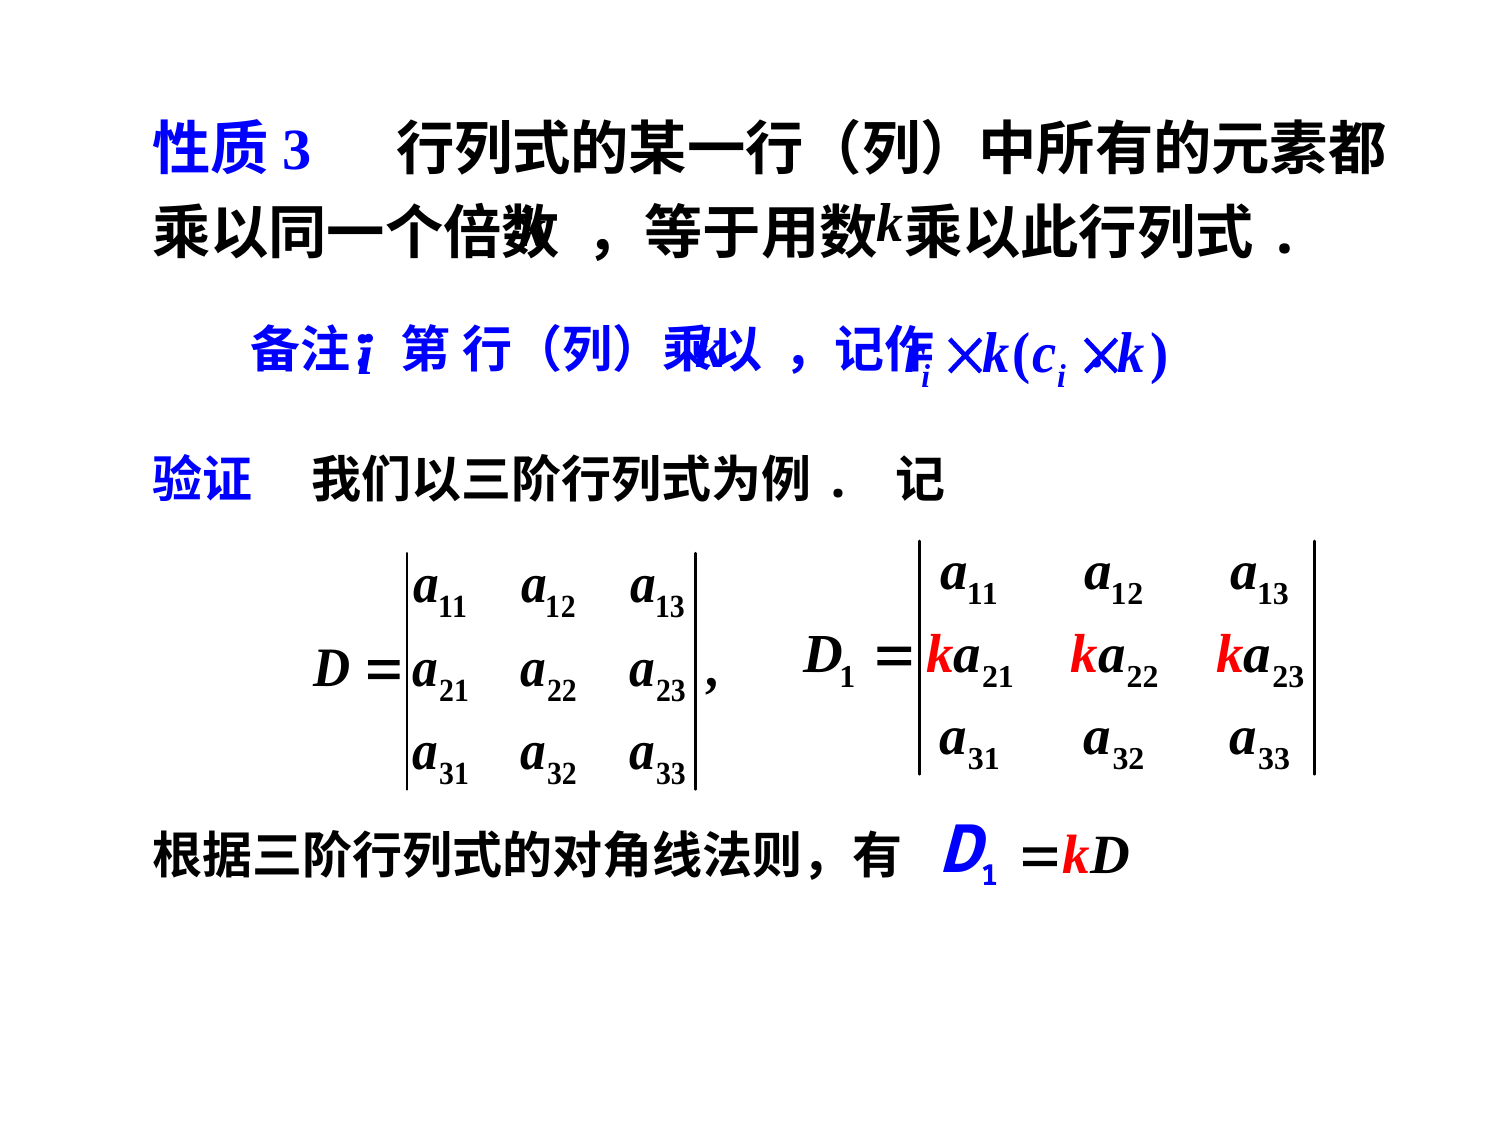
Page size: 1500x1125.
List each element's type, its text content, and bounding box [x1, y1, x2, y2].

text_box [791, 529, 1330, 788]
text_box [867, 191, 918, 256]
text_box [511, 196, 562, 261]
text_box 我们以三阶行列式为例. 记 [296, 440, 972, 516]
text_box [1009, 822, 1139, 888]
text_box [348, 321, 385, 386]
text_box D1 [926, 798, 1014, 899]
text_box 根据三阶行列式的对角线法则，有 [137, 816, 926, 894]
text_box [895, 314, 1176, 398]
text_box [303, 541, 723, 799]
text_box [686, 314, 737, 379]
text_box 备注：第 行（列）乘以 ，记作 . [236, 310, 1127, 386]
text_box 验证 [137, 440, 268, 516]
text_box 性质3 行列式的某一行（列）中所有的元素都乘以同一个倍数 ，等于用数 乘以此行列式. [137, 89, 1459, 273]
